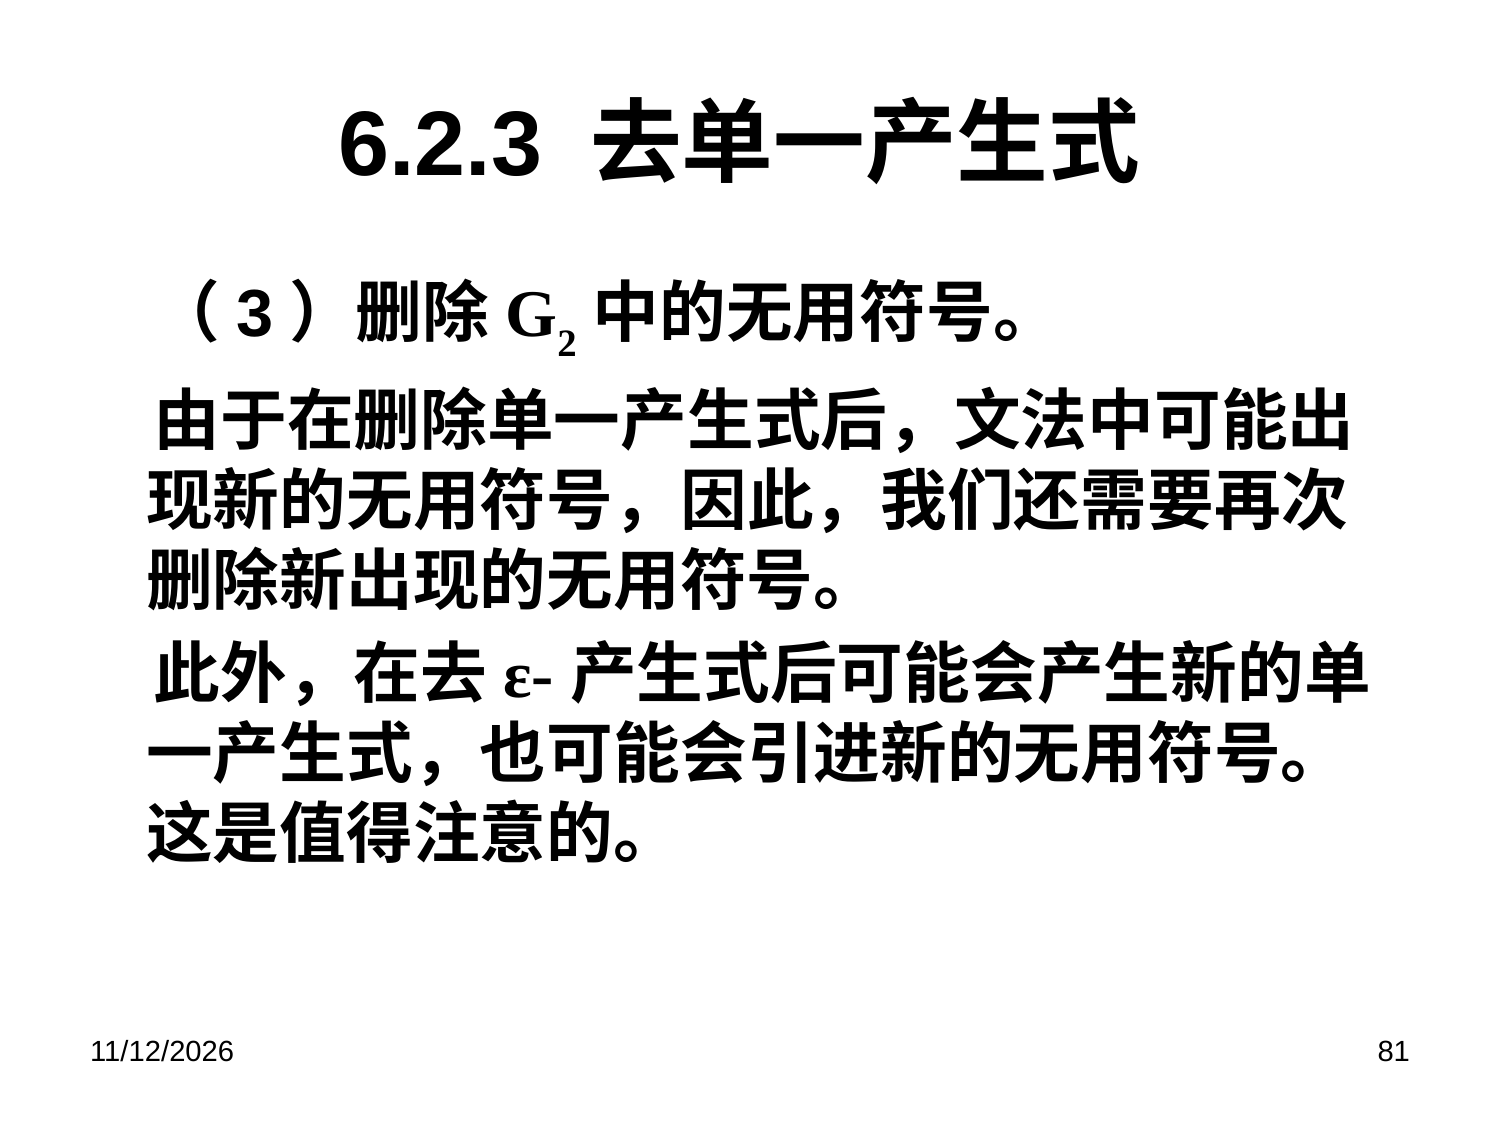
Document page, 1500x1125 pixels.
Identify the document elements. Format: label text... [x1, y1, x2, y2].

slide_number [75, 1024, 425, 1103]
slide_number 81 [1074, 1024, 1425, 1103]
list （3）删除G2中的无用符号。 由于在删除单一产生式后，文法中可能出现新的无用符号，因此，我们还需要再次删除新出现的无用符号。 此外，在去ε-产生式后可能会产生新的单一产生式，也可能会引进新的无用符号。这是值得注意的。 [75, 262, 1425, 1005]
title 6.2.3 去单一产生式 [75, 45, 1425, 233]
